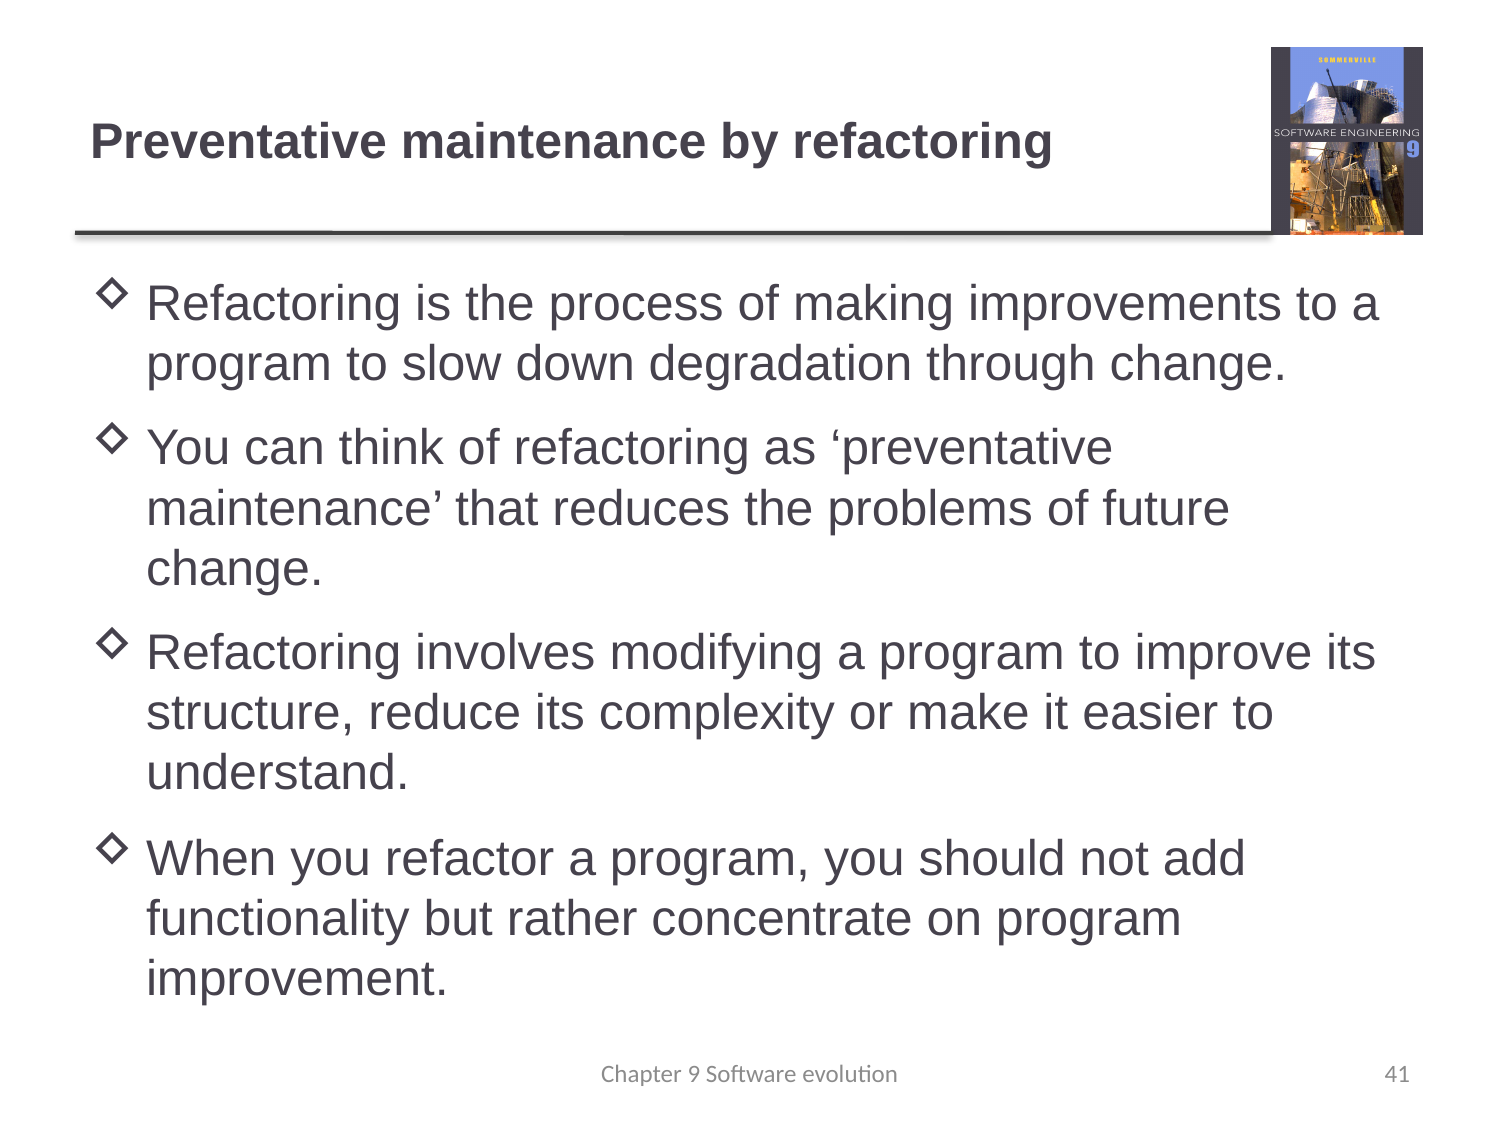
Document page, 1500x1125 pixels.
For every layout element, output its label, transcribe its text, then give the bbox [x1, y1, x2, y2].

list Refactoring is the process of making improvements to a program to slow down degradation through change. You can think of refactoring as ‘preventative maintenance’ that reduces the problems of future change. Refactoring involves modifying a program to improve its structure, reduce its complexity or make it easier to understand. When you refactor a program, you should not add functionality but rather concentrate on program improvement. [75, 262, 1425, 1005]
title Preventative maintenance by refactoring [74, 44, 1272, 233]
picture [1272, 47, 1423, 235]
footer Chapter 9 Software evolution [512, 1042, 988, 1103]
slide_number 41 [1074, 1042, 1425, 1103]
